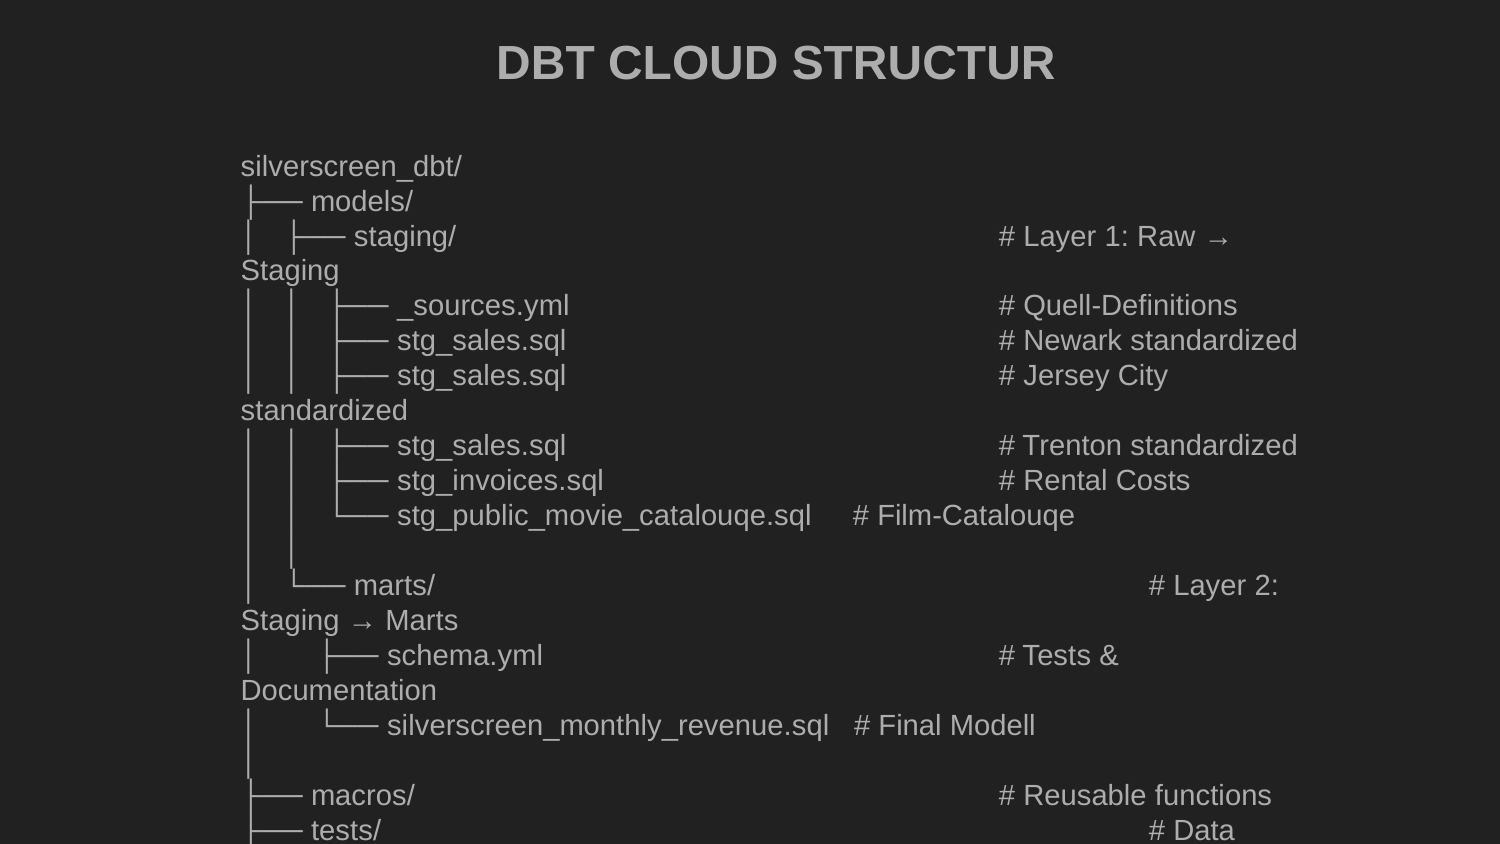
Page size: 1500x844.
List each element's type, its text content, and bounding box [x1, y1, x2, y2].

text_box silverscreen_dbt/ ├── models/ │ ├── staging/ # Layer 1: Raw → Staging │ │ ├── _sources.yml # Quell-Definitions │ │ ├── stg_sales.sql # Newark standardized │ │ ├── stg_sales.sql # Jersey City standardized │ │ ├── stg_sales.sql # Trenton standardized │ │ ├── stg_invoices.sql # Rental Costs │ │ └── stg_public_movie_catalouqe.sql # Film-Catalouqe │ │ │ └── marts/ # Layer 2: Staging → Marts │ ├── schema.yml # Tests & Documentation │ └── silverscreen_monthly_revenue.sql # Final Modell │ ├── macros/ # Reusable functions ├── tests/ # Data quality tests └── dbt_project.yml # Project configuration [225, 131, 1328, 844]
text_box DBT CLOUD STRUCTUR [406, 16, 1147, 104]
